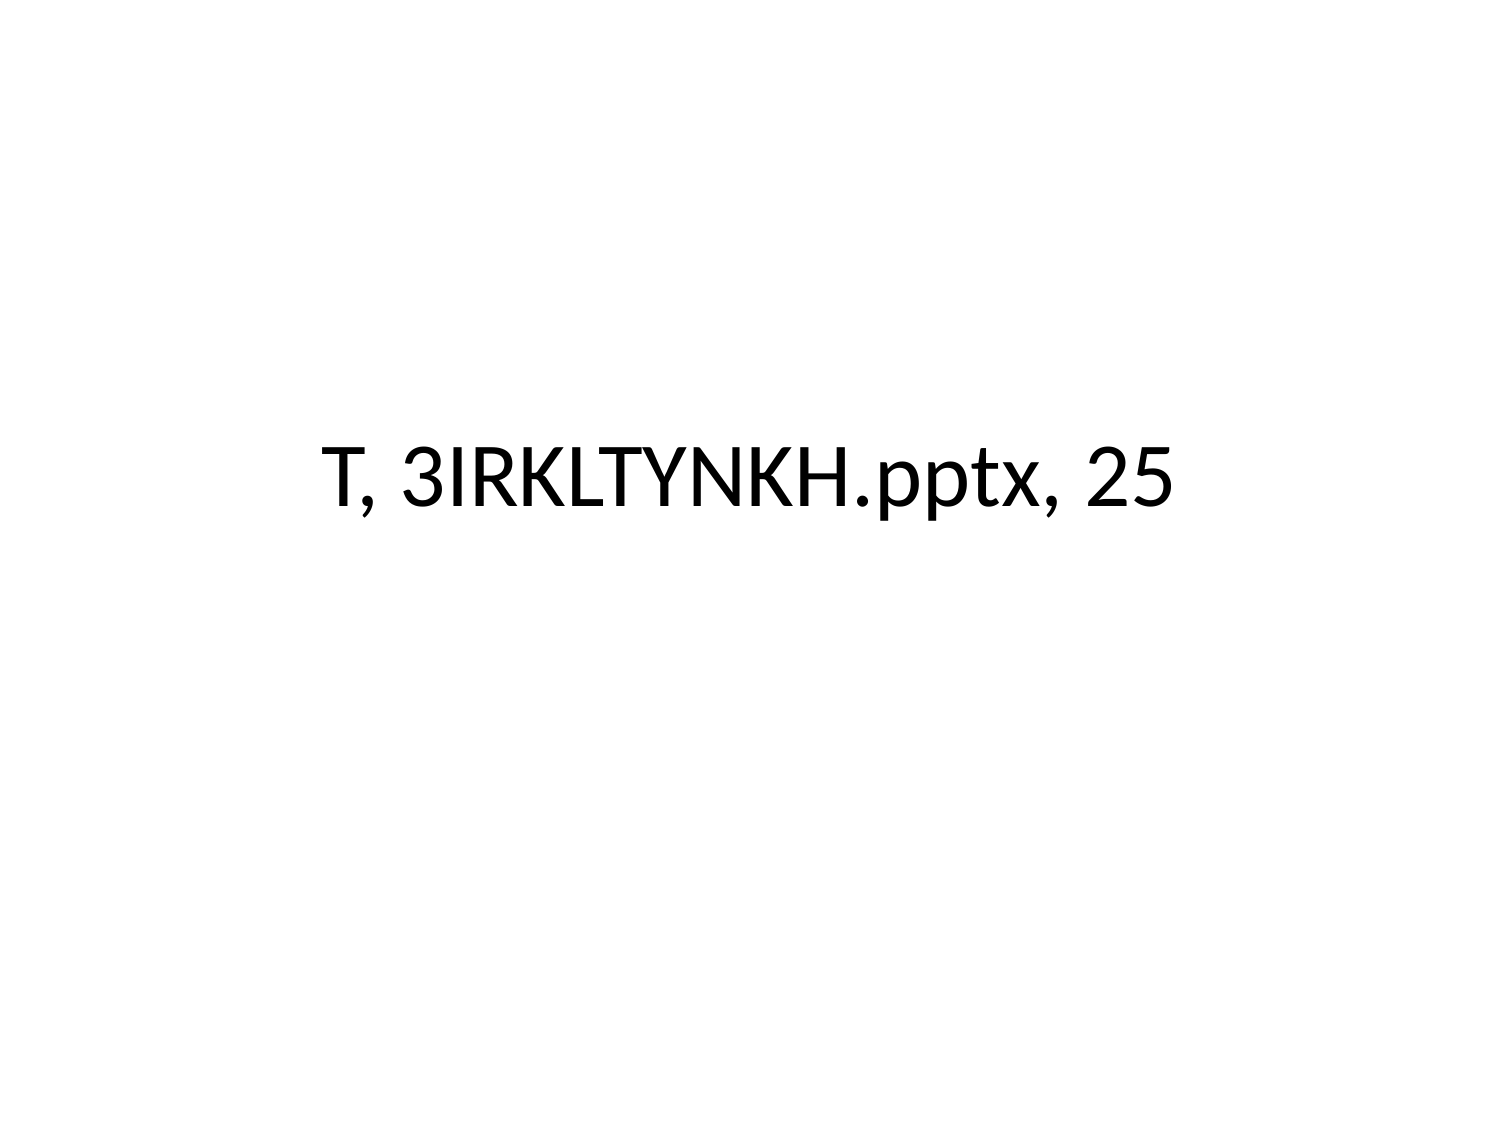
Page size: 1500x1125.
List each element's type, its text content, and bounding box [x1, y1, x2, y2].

title T, 3IRKLTYNKH.pptx, 25 [112, 349, 1388, 591]
